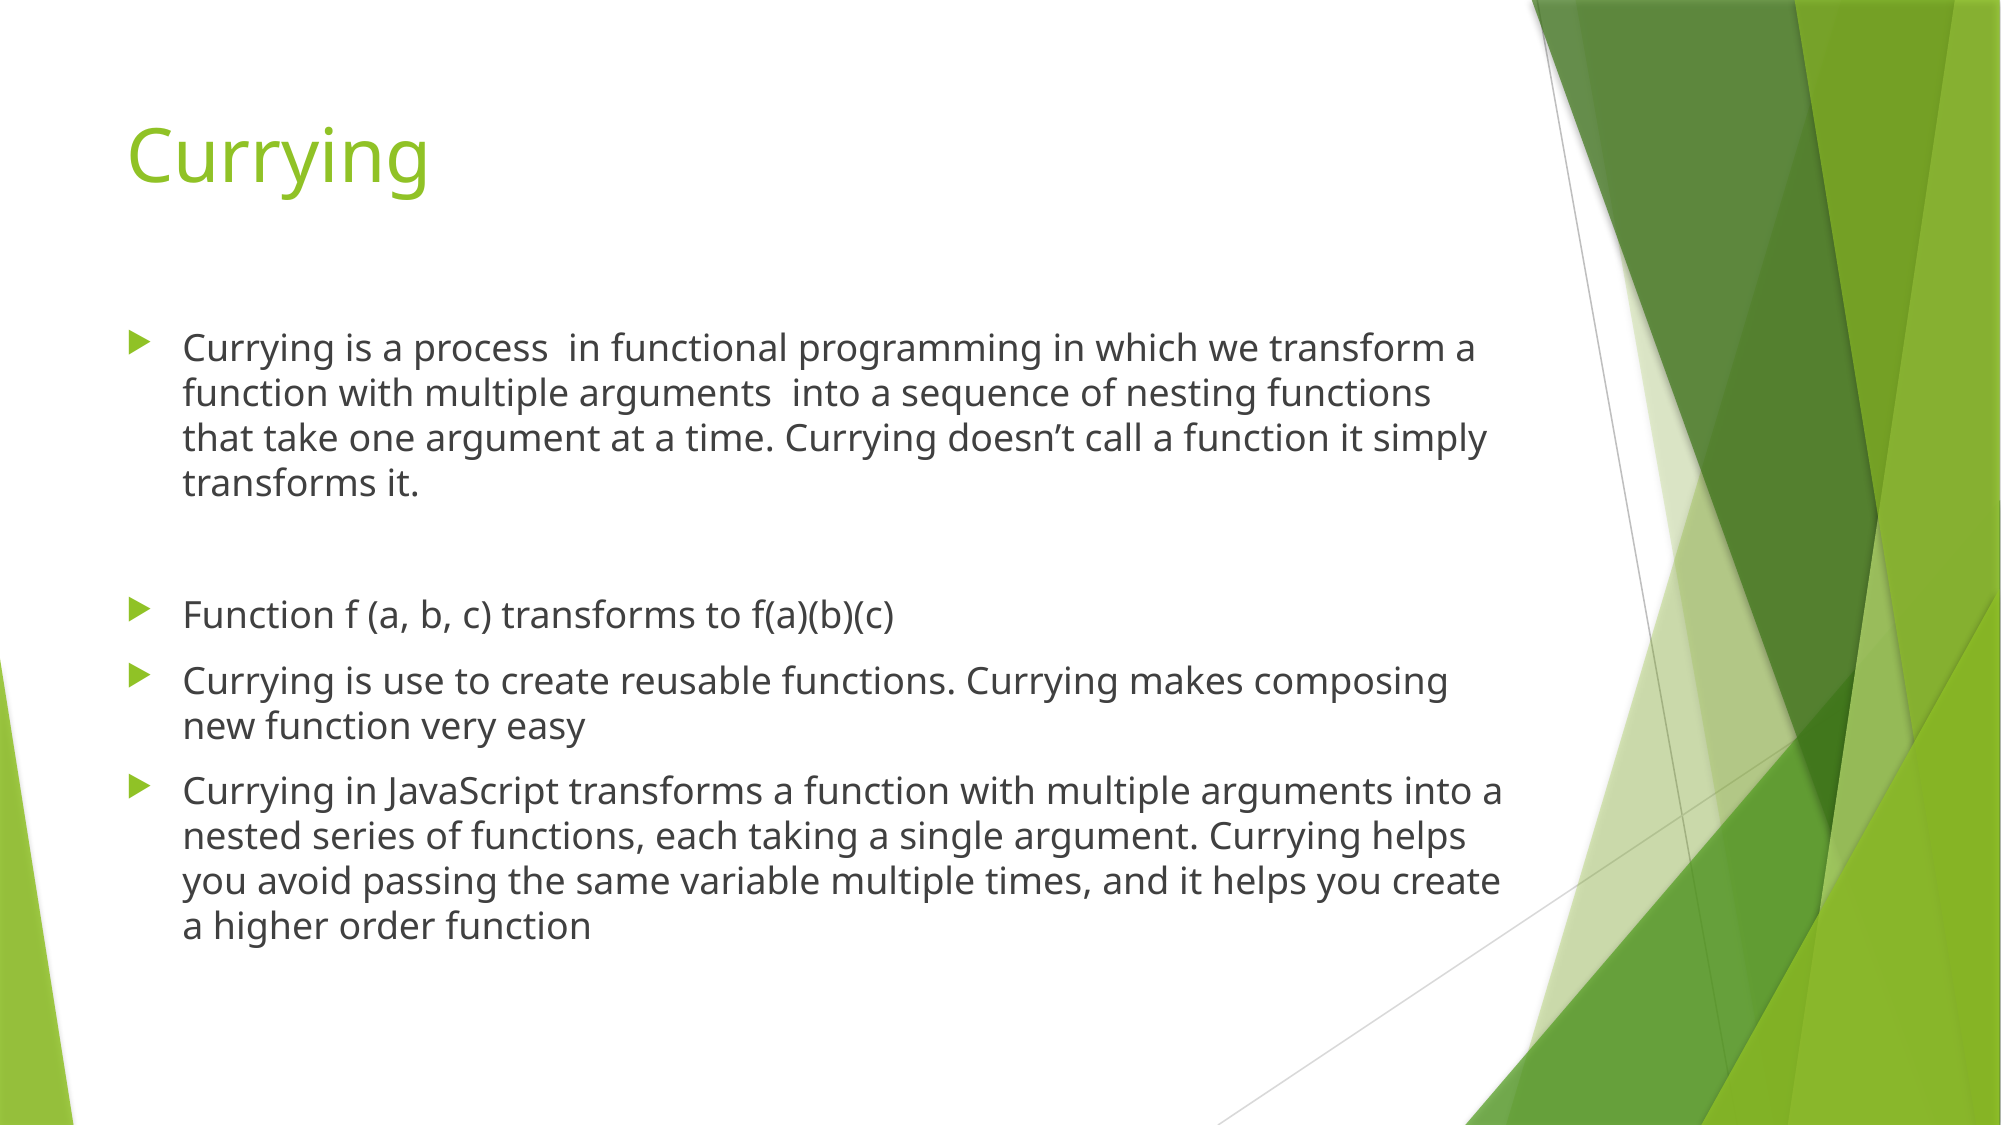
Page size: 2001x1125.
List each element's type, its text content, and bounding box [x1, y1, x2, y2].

title Currying [111, 99, 1522, 316]
list Currying is a process in functional programming in which we transform a function with multiple arguments into a sequence of nesting functions that take one argument at a time. Currying doesn’t call a function it simply transforms it. Function f (a, b, c) transforms to f(a)(b)(c) Currying is use to create reusable functions. Currying makes composing new function very easy Currying in JavaScript transforms a function with multiple arguments into a nested series of functions, each taking a single argument. Currying helps you avoid passing the same variable multiple times, and it helps you create a higher order function [111, 316, 1522, 991]
